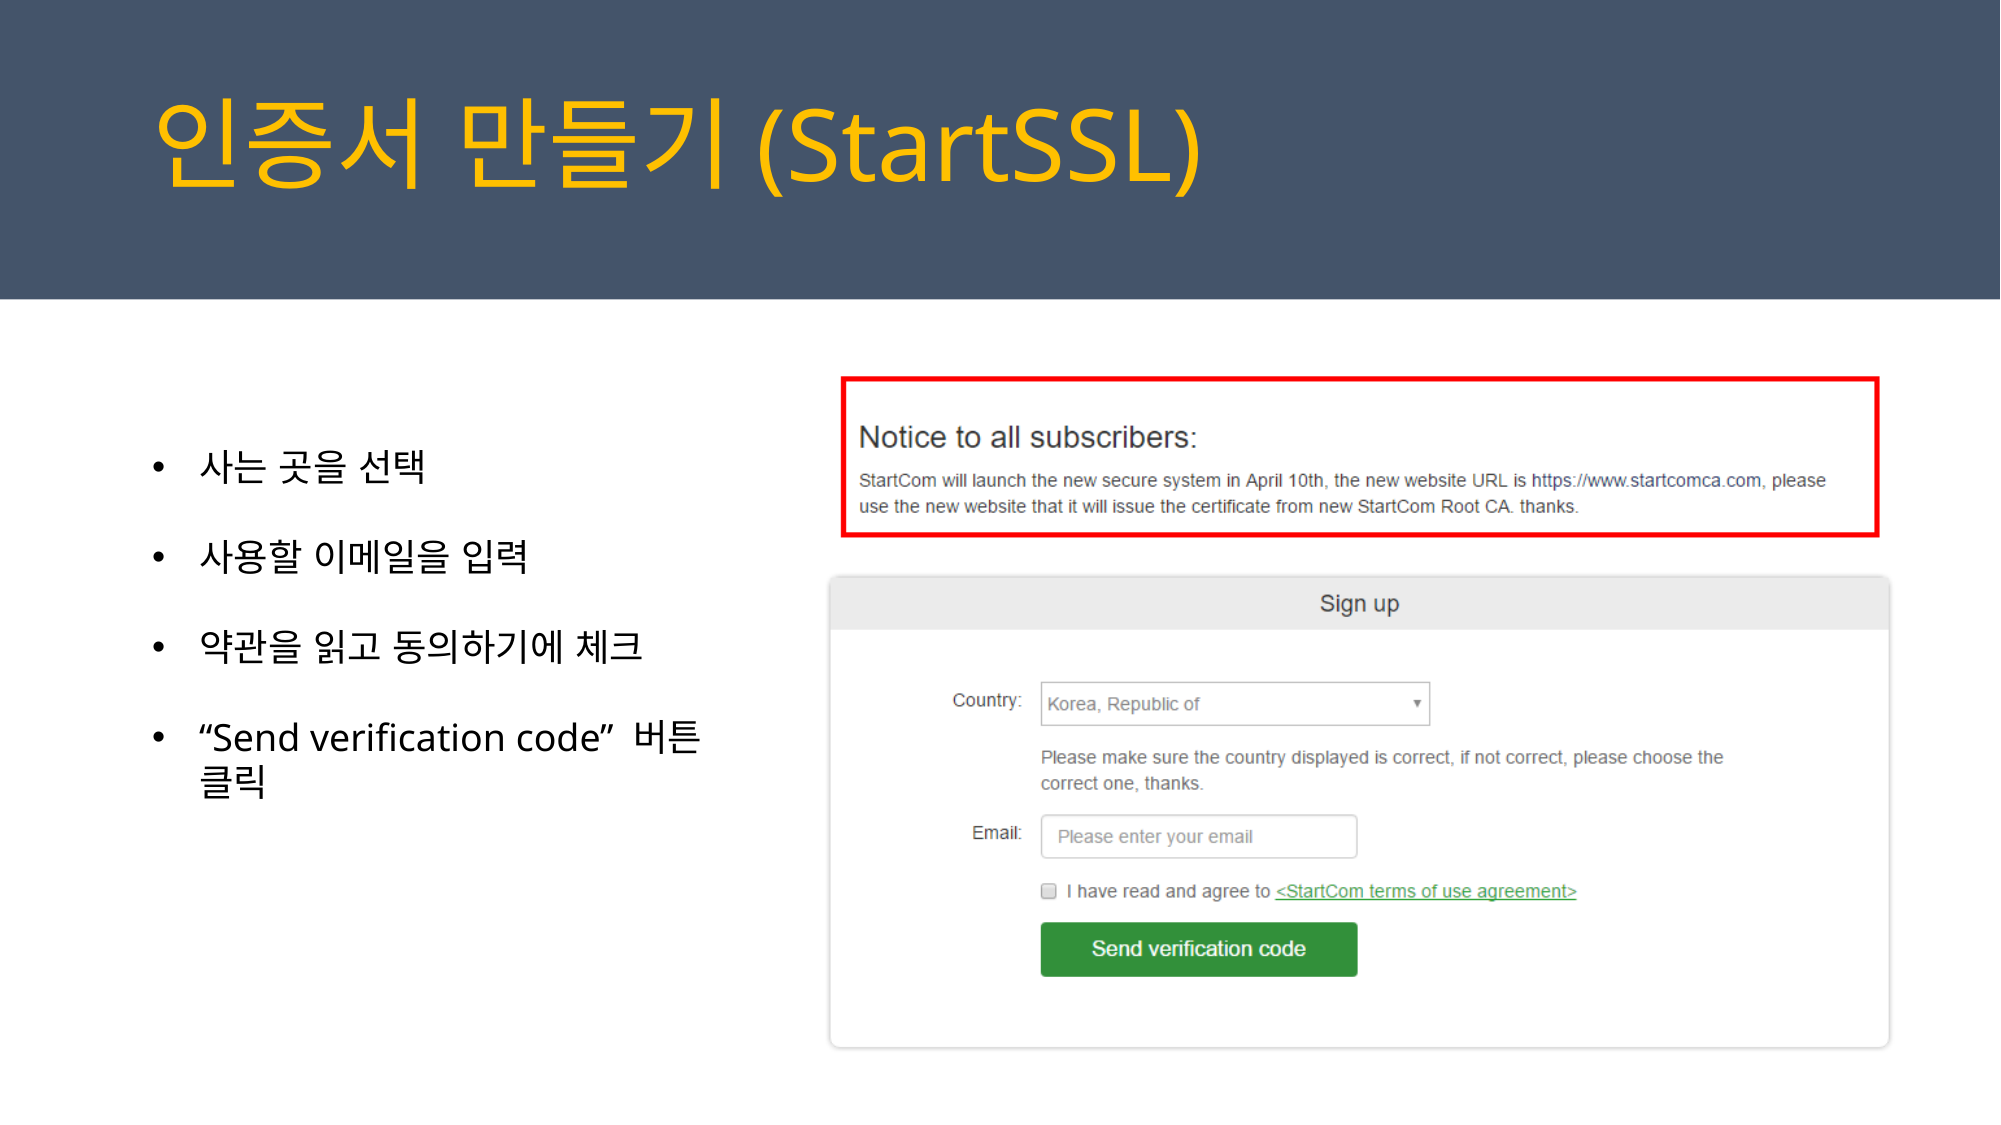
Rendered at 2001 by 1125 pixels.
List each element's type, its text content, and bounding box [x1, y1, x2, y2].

text_box 인증서 만들기(StartSSL) [137, 59, 1863, 239]
text_box 사는 곳을 선택 사용할 이메일을 입력 약관을 읽고 동의하기에 체크 “Send verification code” 버튼 클릭 [137, 436, 790, 812]
picture [819, 366, 1907, 1055]
